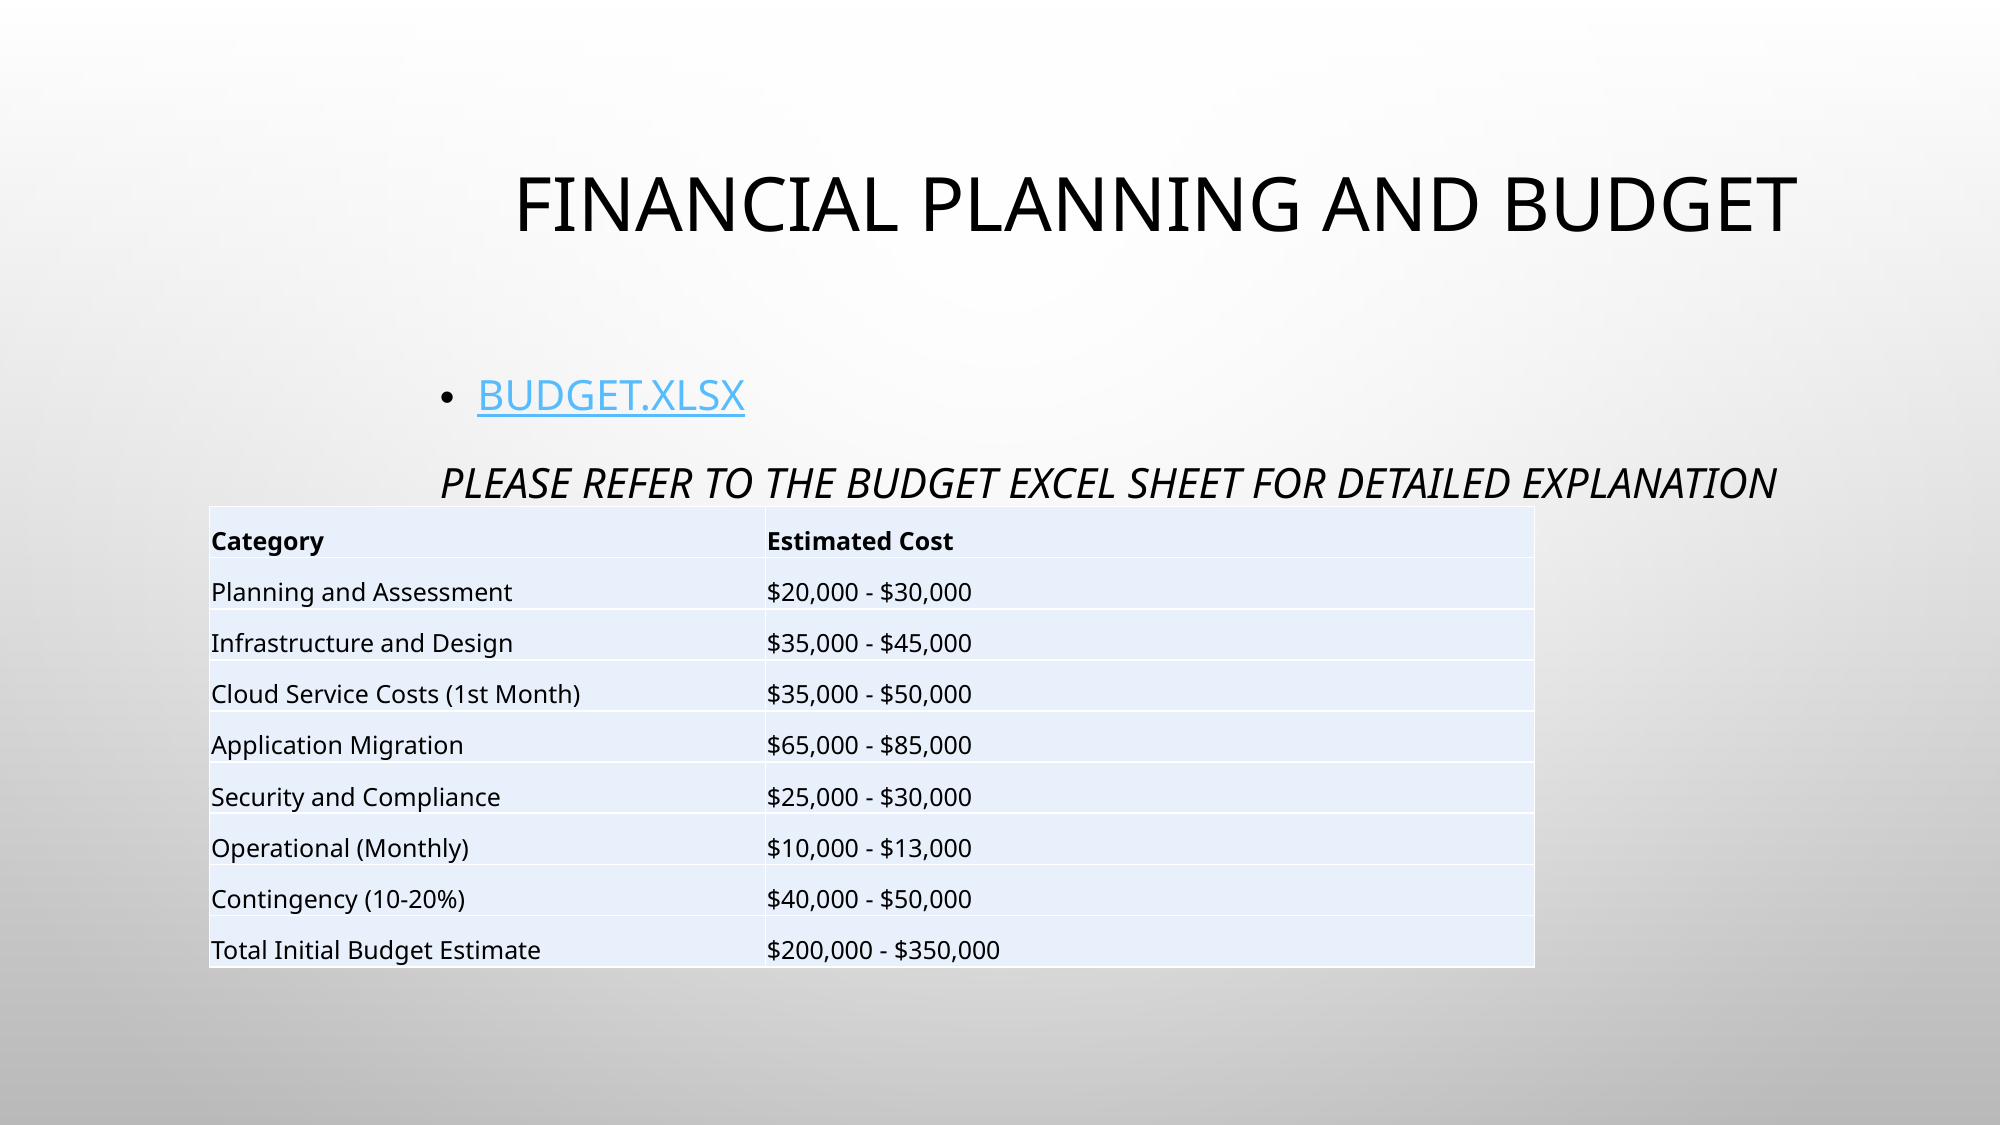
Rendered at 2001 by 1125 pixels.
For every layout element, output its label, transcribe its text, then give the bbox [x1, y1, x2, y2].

table_cell Total Initial Budget Estimate [210, 916, 765, 966]
table_cell $35,000 - $45,000 [766, 610, 1534, 659]
table_cell Security and Compliance [210, 763, 765, 812]
table_cell $10,000 - $13,000 [766, 814, 1534, 864]
list Budget.xlsx Please refer to the budget excel sheet for detailed explanation [424, 350, 1888, 970]
table_cell Contingency (10-20%) [210, 865, 765, 915]
table_cell Application Migration [210, 712, 765, 761]
table_cell Planning and Assessment [210, 558, 765, 608]
table_cell $200,000 - $350,000 [766, 916, 1534, 966]
table_header Estimated Cost [766, 507, 1534, 557]
table_cell $20,000 - $30,000 [766, 558, 1534, 608]
title Financial Planning and Budget [425, 102, 1888, 313]
table_cell Cloud Service Costs (1st Month) [210, 661, 765, 710]
table_cell $40,000 - $50,000 [766, 865, 1534, 915]
table_cell Operational (Monthly) [210, 814, 765, 864]
table_cell Infrastructure and Design [210, 610, 765, 659]
table_cell $65,000 - $85,000 [766, 712, 1534, 761]
table_header Category [210, 507, 765, 557]
table_cell $25,000 - $30,000 [766, 763, 1534, 812]
table_cell $35,000 - $50,000 [766, 661, 1534, 710]
picture [0, 0, 2000, 1125]
